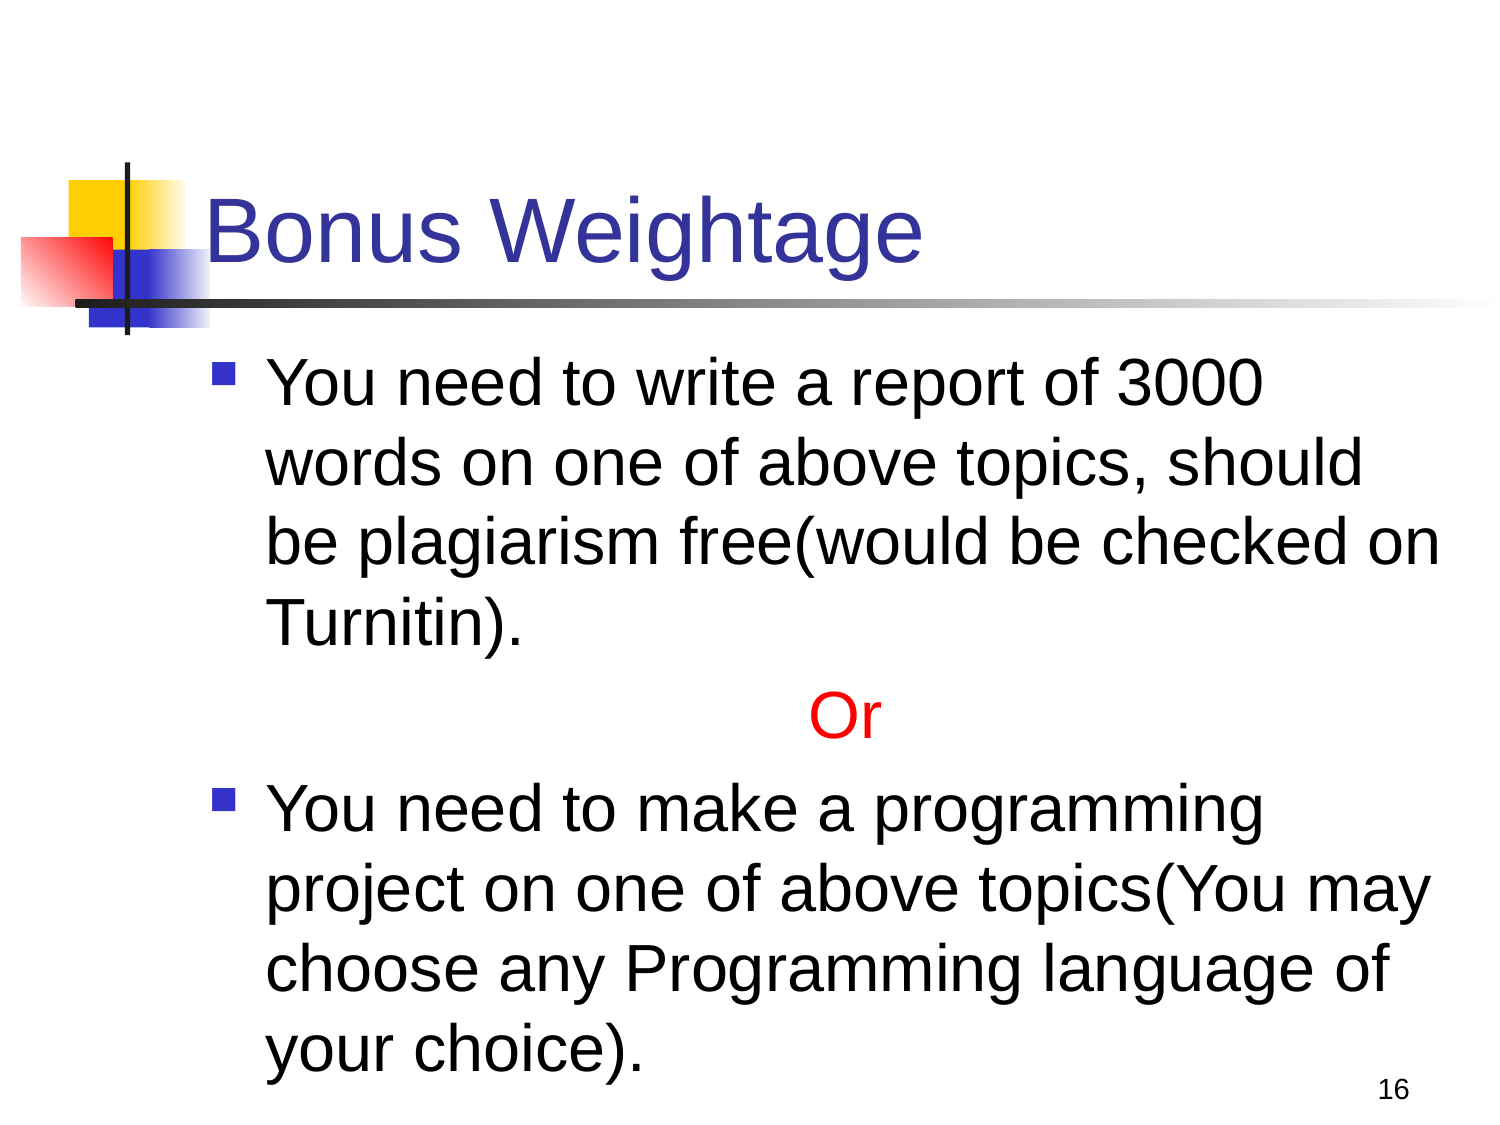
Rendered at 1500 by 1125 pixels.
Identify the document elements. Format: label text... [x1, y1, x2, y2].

list You need to write a report of 3000 words on one of above topics, should be plagiarism free(would be checked on Turnitin). Or You need to make a programming project on one of above topics(You may choose any Programming language of your choice). [193, 331, 1469, 1006]
title Bonus Weightage [188, 101, 1468, 289]
slide_number 16 [1112, 1037, 1426, 1113]
